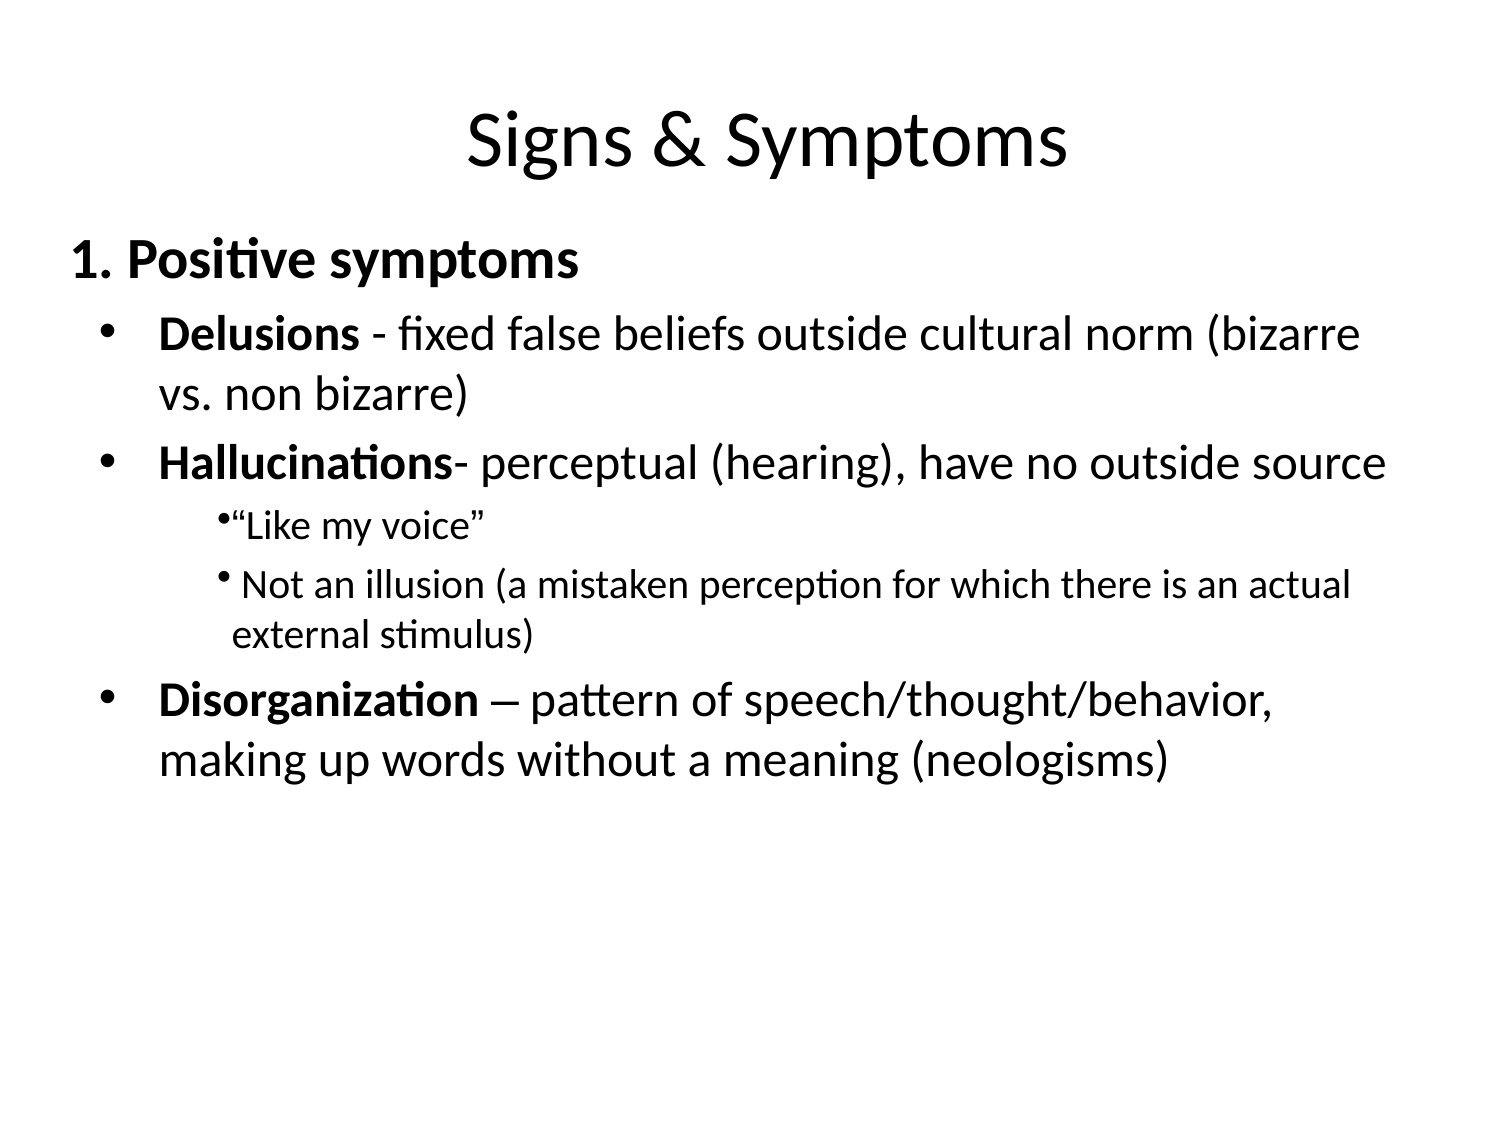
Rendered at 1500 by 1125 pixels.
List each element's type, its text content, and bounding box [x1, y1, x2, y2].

title Signs & Symptoms [171, 78, 1364, 191]
list 1. Positive symptoms Delusions - fixed false beliefs outside cultural norm (bizarre vs. non bizarre) Hallucinations- perceptual (hearing), have no outside source “Like my voice” Not an illusion (a mistaken perception for which there is an actual external stimulus) Disorganization – pattern of speech/thought/behavior, making up words without a meaning (neologisms) [24, 212, 1438, 1025]
